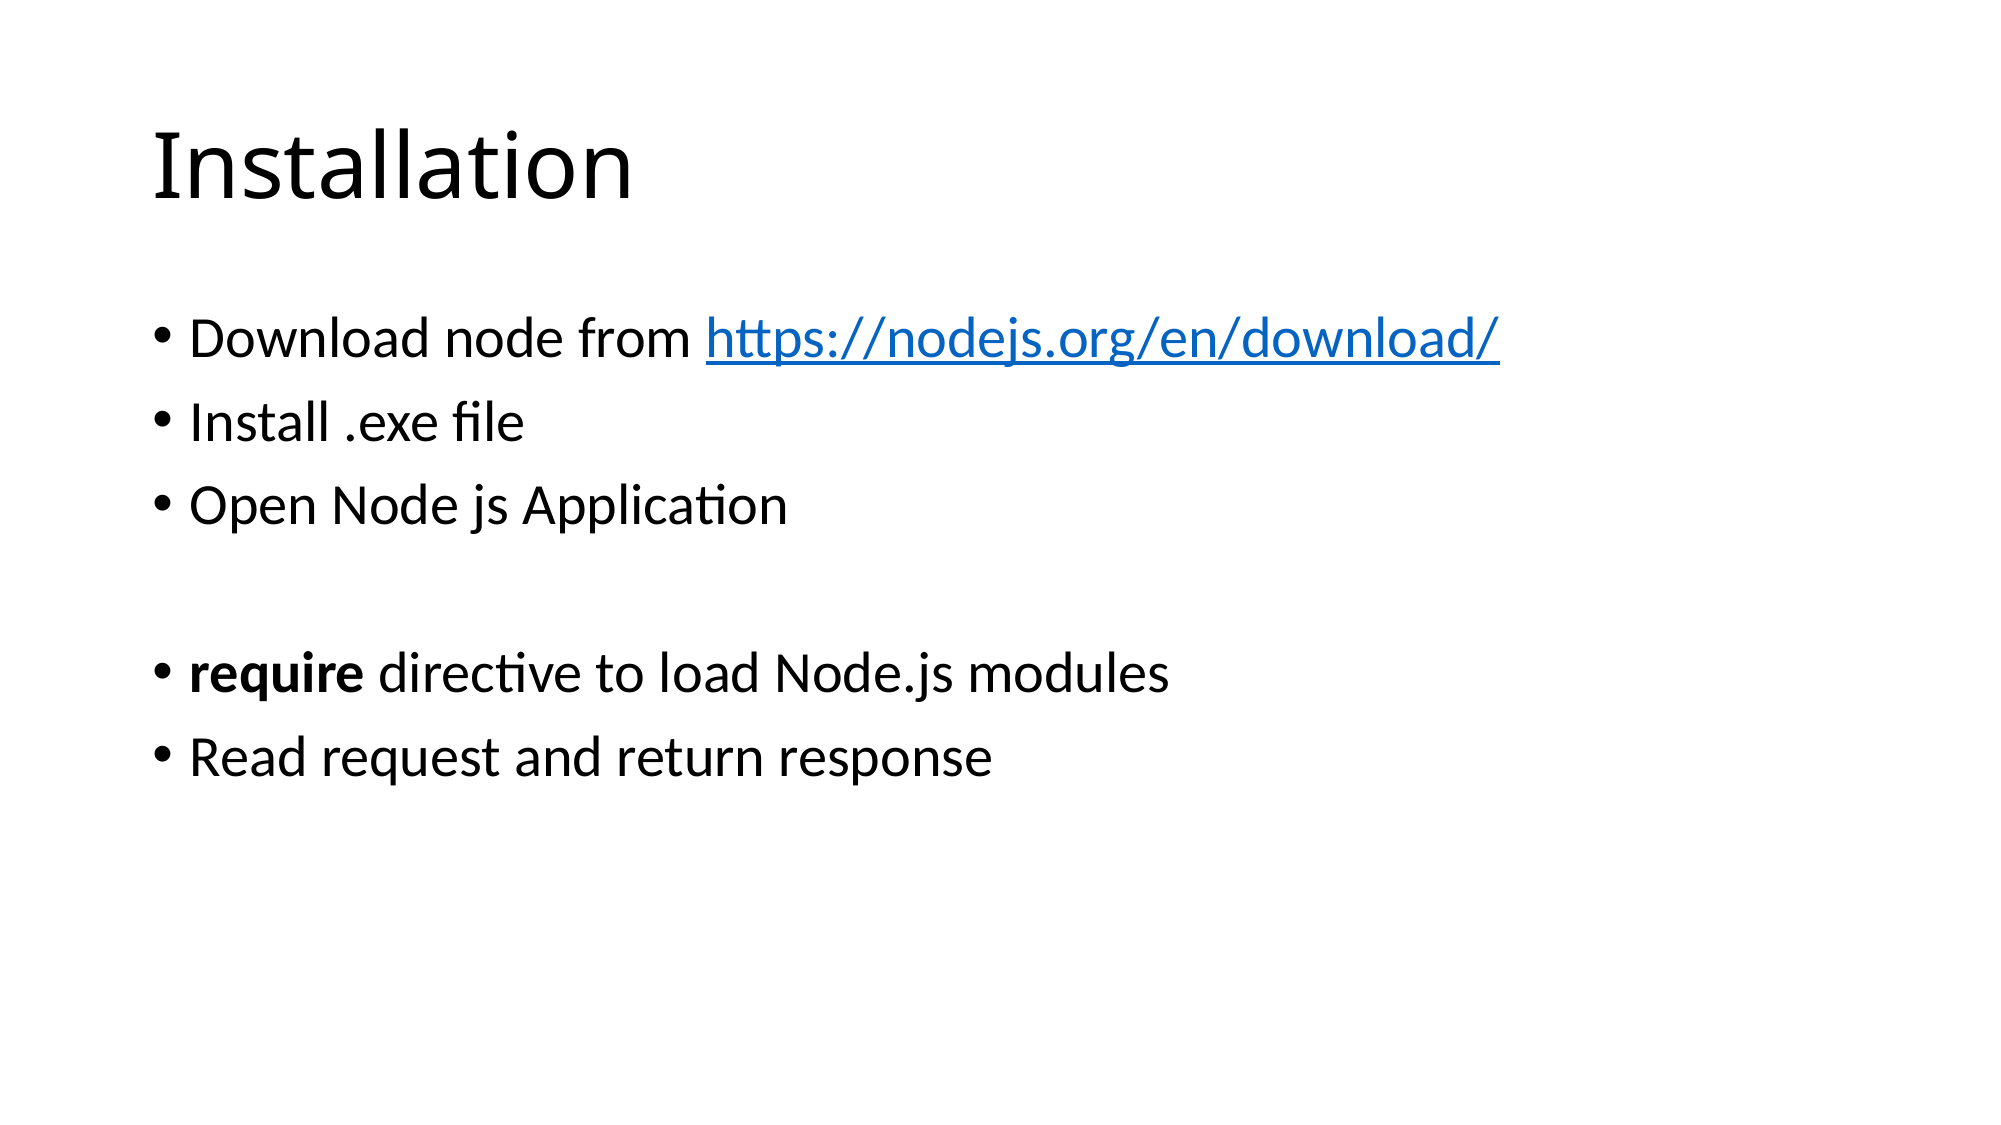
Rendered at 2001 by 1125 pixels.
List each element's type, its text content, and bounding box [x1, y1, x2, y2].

list Download node from https://nodejs.org/en/download/ Install .exe file Open Node js Application require directive to load Node.js modules Read request and return response [137, 299, 1863, 1014]
title Installation [137, 59, 1863, 278]
